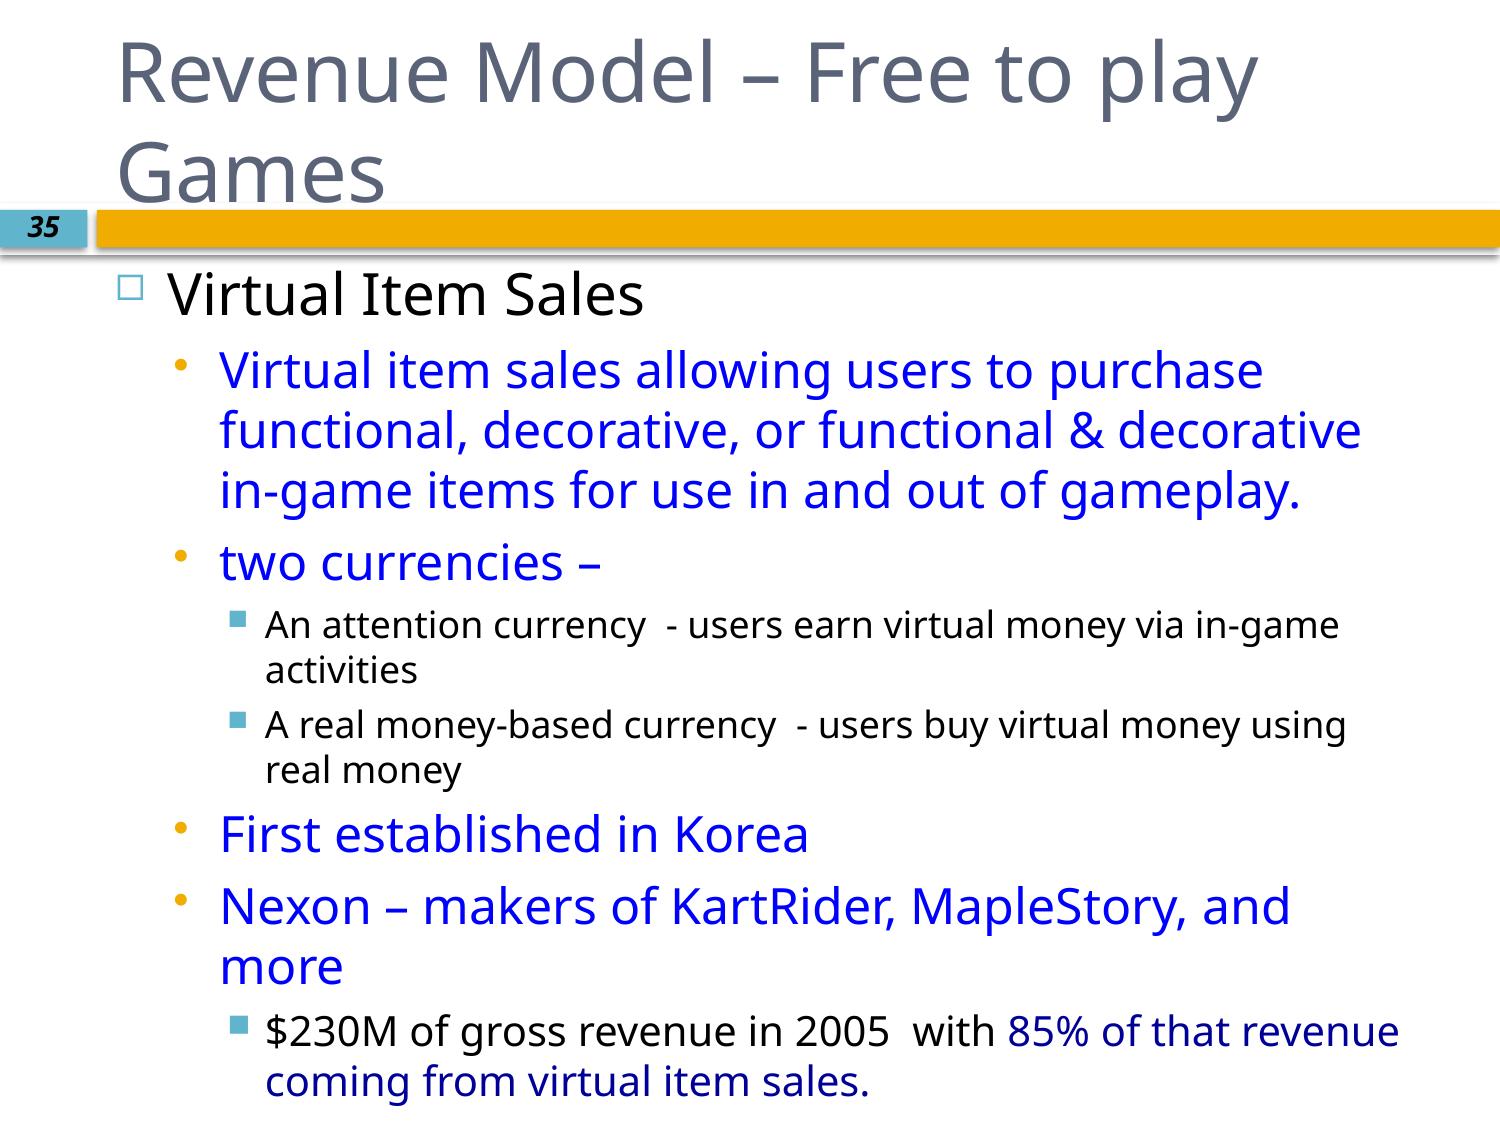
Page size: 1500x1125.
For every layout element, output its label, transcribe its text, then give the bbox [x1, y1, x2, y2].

title Revenue Model – Free to play Games [100, 37, 1438, 200]
list Virtual Item Sales Virtual item sales allowing users to purchase functional, decorative, or functional & decorative in-game items for use in and out of gameplay. two currencies – An attention currency - users earn virtual money via in-game activities A real money-based currency - users buy virtual money using real money First established in Korea Nexon – makers of KartRider, MapleStory, and more $230M of gross revenue in 2005 with 85% of that revenue coming from virtual item sales. [99, 249, 1438, 1000]
slide_number 35 [0, 208, 88, 249]
